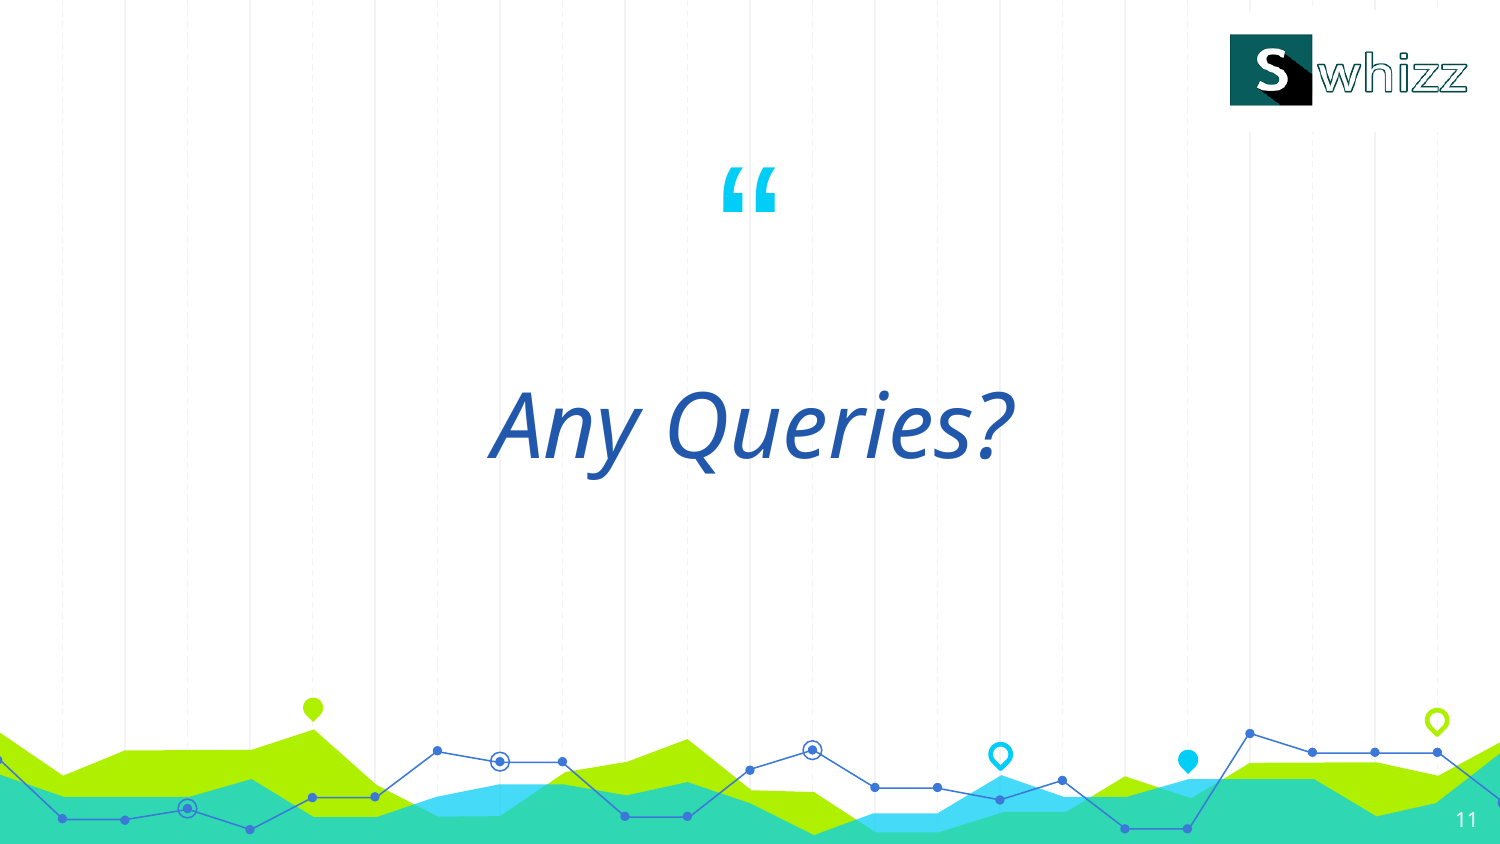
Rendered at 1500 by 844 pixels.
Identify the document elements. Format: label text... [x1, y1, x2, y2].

list Any Queries? [249, 354, 1251, 490]
picture [1214, 10, 1498, 133]
slide_number 11 [1403, 791, 1494, 844]
